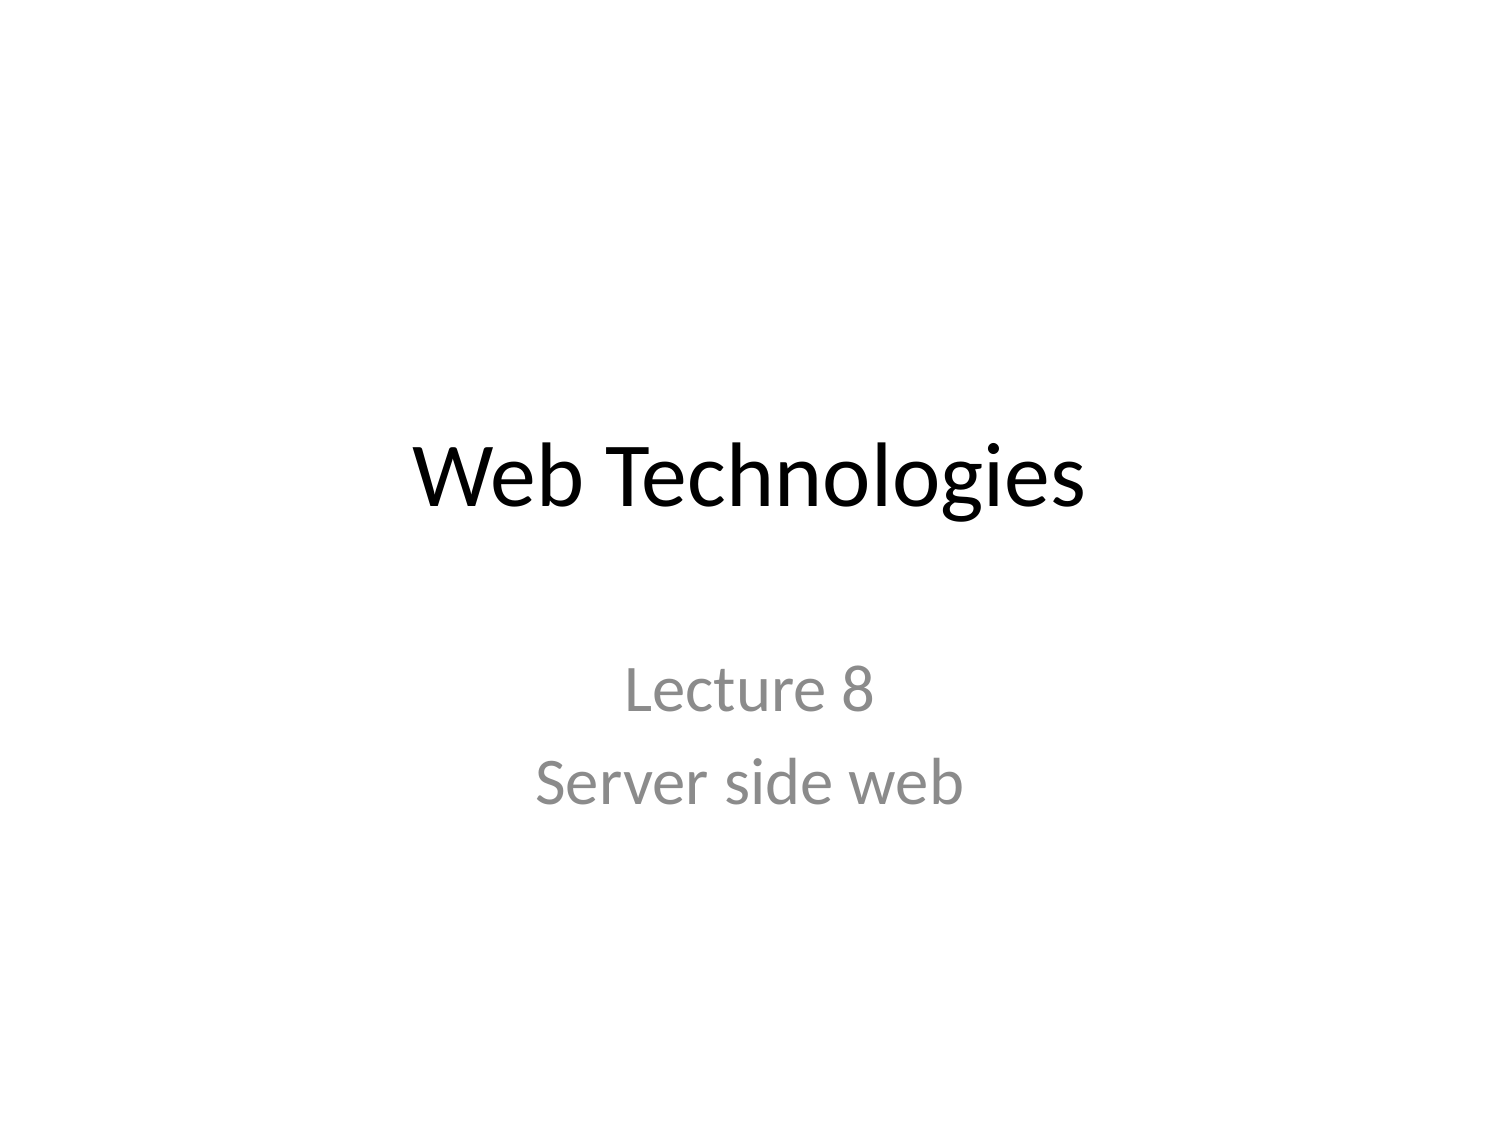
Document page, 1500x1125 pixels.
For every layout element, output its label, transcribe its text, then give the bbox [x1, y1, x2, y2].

title Web Technologies [112, 349, 1388, 591]
subtitle Lecture 8 Server side web [225, 637, 1275, 925]
